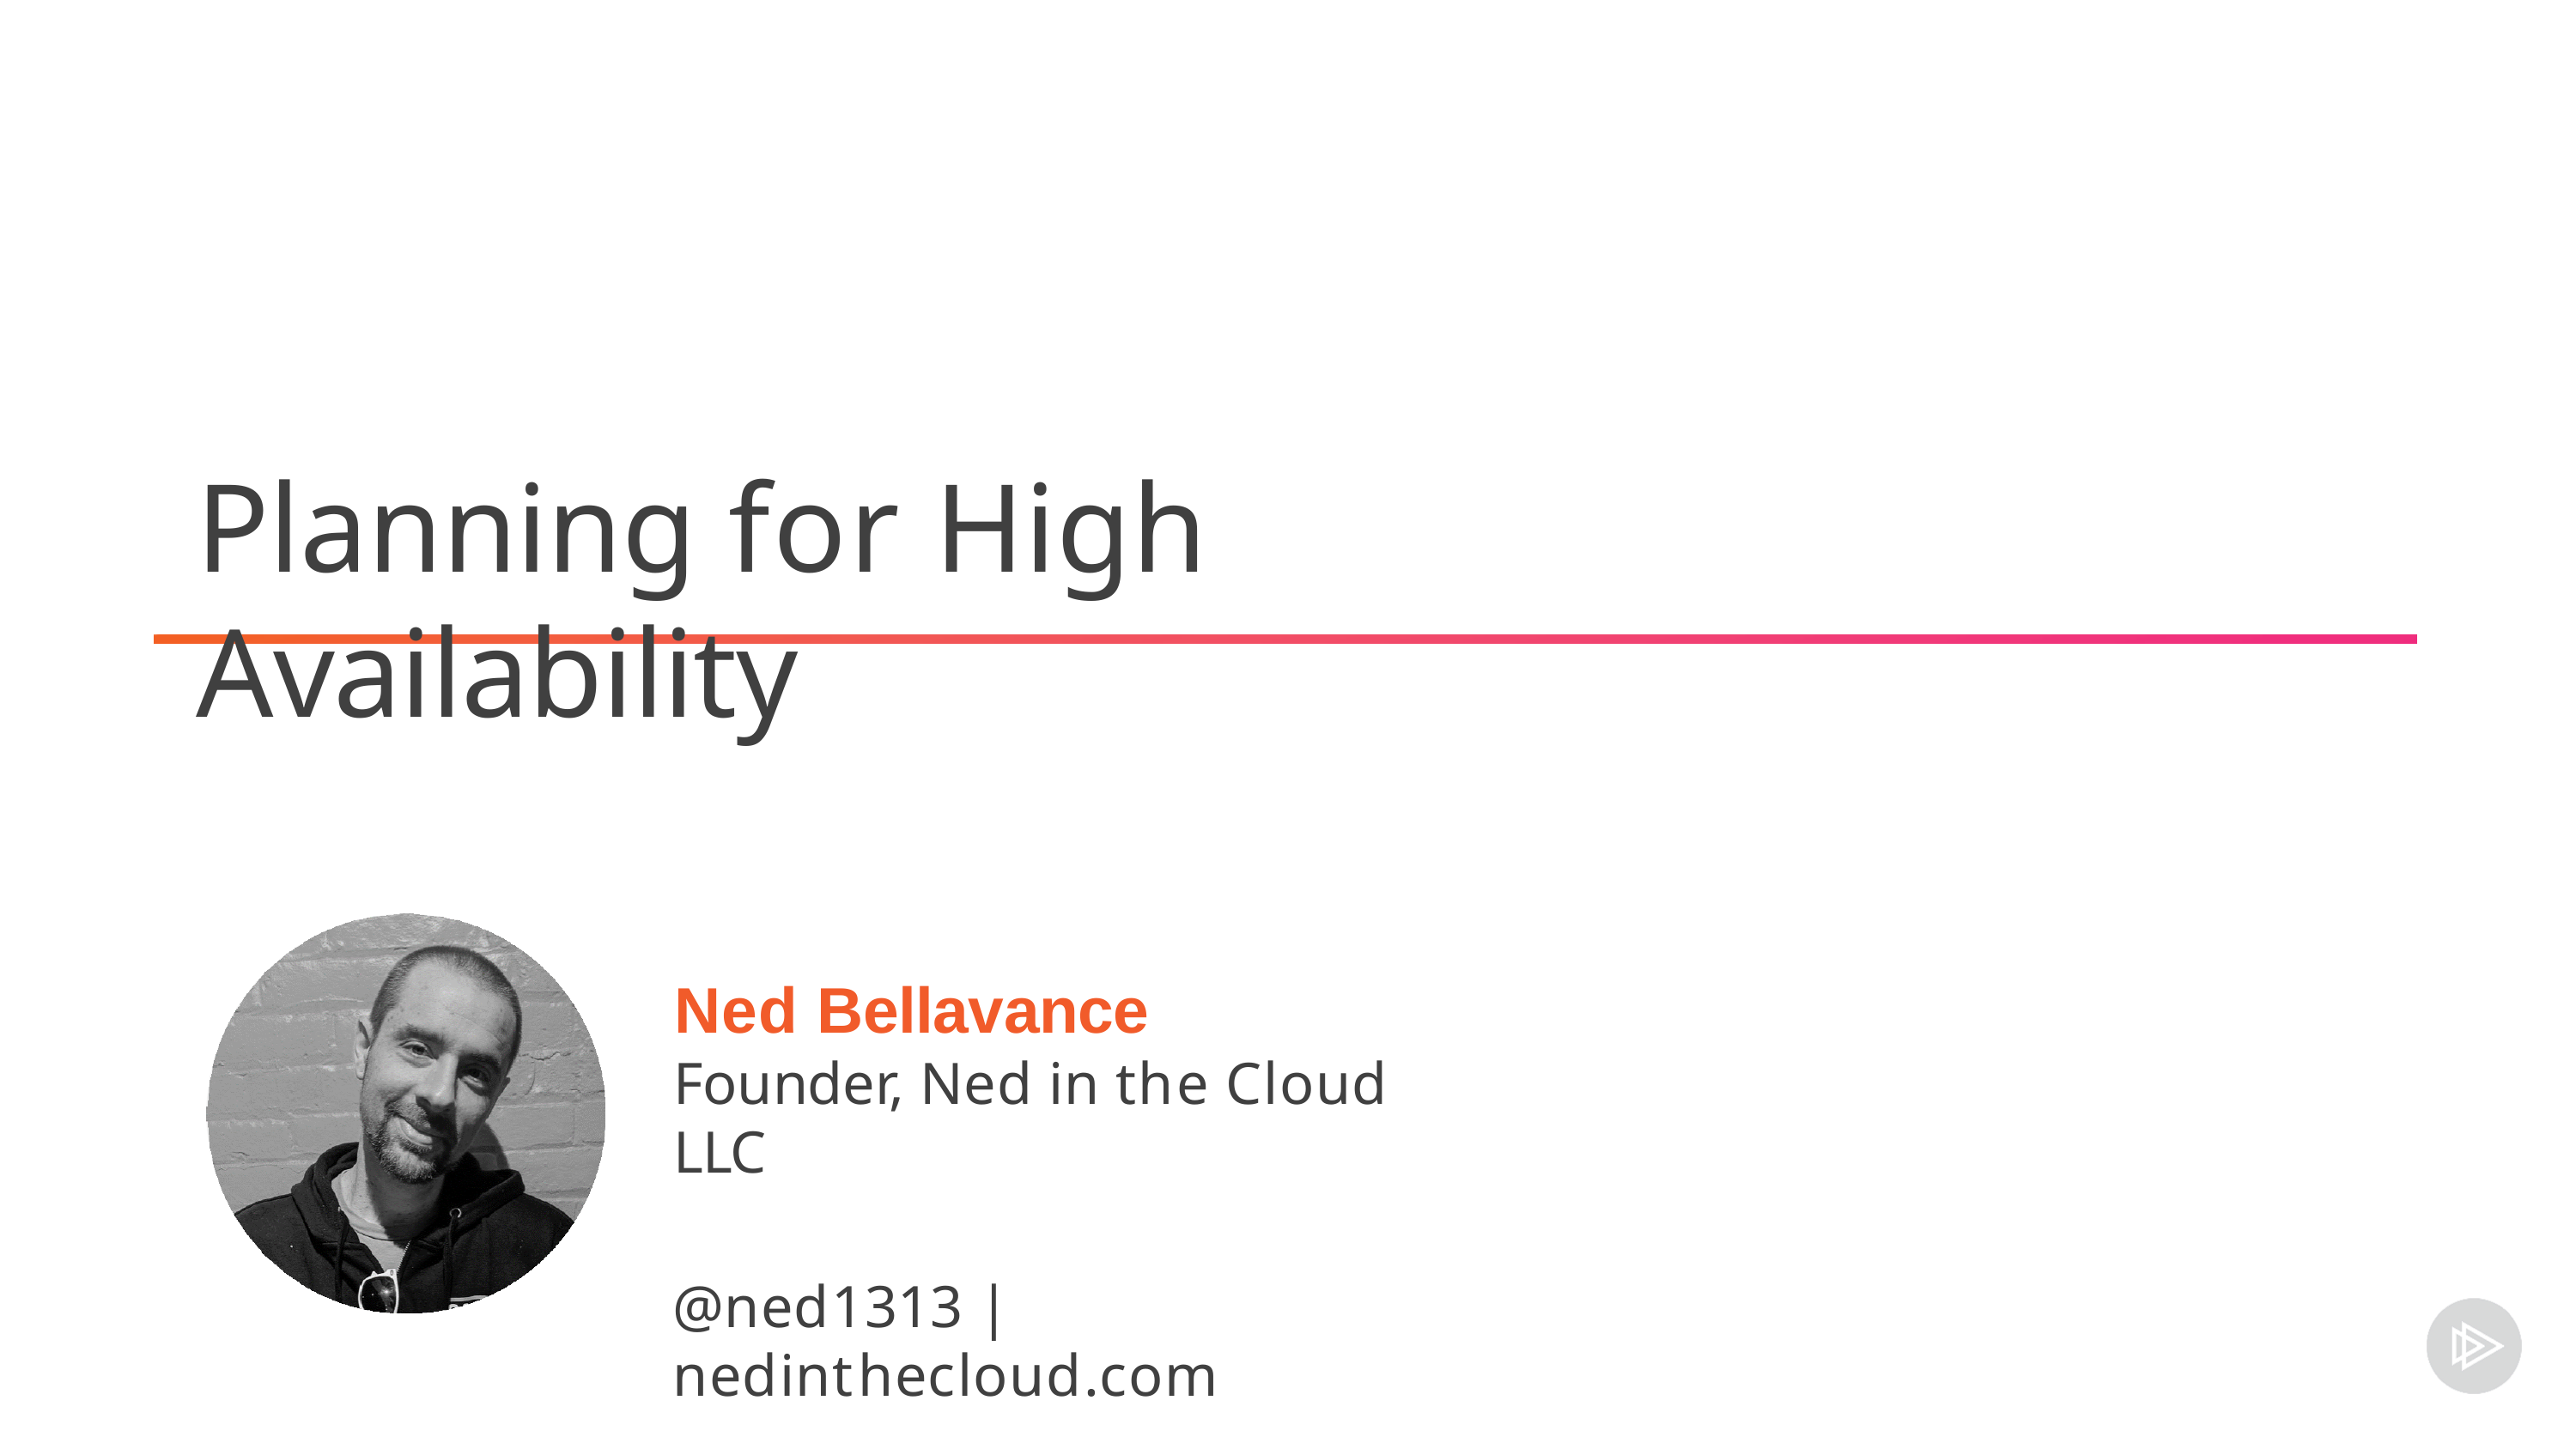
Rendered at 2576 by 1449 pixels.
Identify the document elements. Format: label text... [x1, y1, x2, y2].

title Planning for High Availability [194, 448, 1728, 634]
picture [205, 913, 606, 1313]
title Planning for High Availability [194, 653, 1728, 743]
picture [153, 634, 2417, 644]
text_box Ned Bellavance Founder, Ned in the Cloud LLC @ned1313 | nedinthecloud.com [671, 967, 1480, 1408]
picture [2427, 1298, 2522, 1394]
